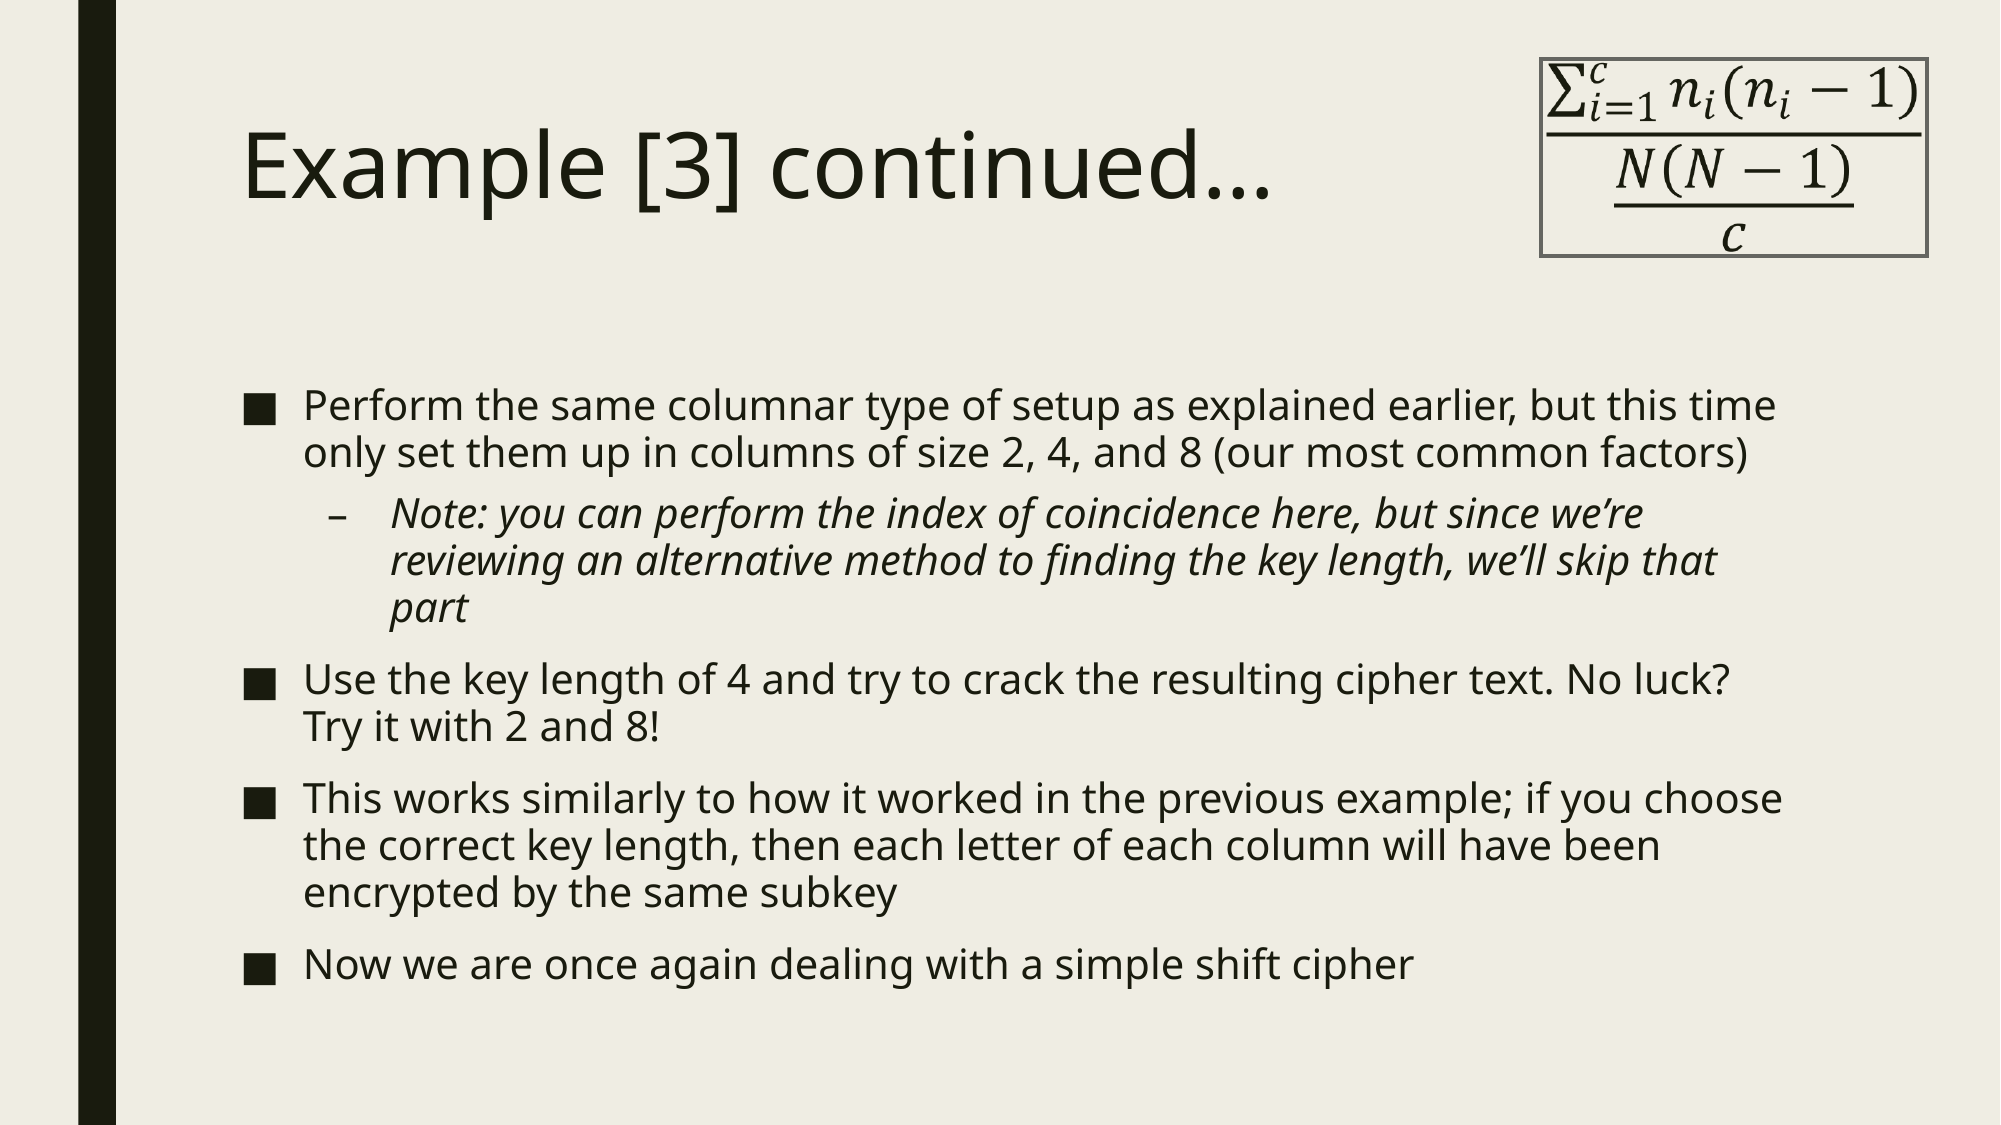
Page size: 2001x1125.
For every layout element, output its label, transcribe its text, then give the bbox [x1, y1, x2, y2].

list Perform the same columnar type of setup as explained earlier, but this time only set them up in columns of size 2, 4, and 8 (our most common factors) Note: you can perform the index of coincidence here, but since we’re reviewing an alternative method to finding the key length, we’ll skip that part Use the key length of 4 and try to crack the resulting cipher text. No luck? Try it with 2 and 8! This works similarly to how it worked in the previous example; if you choose the correct key length, then each letter of each column will have been encrypted by the same subkey Now we are once again dealing with a simple shift cipher [225, 375, 1800, 963]
picture [1537, 55, 1931, 260]
title Example [3] continued… [225, 112, 1800, 357]
